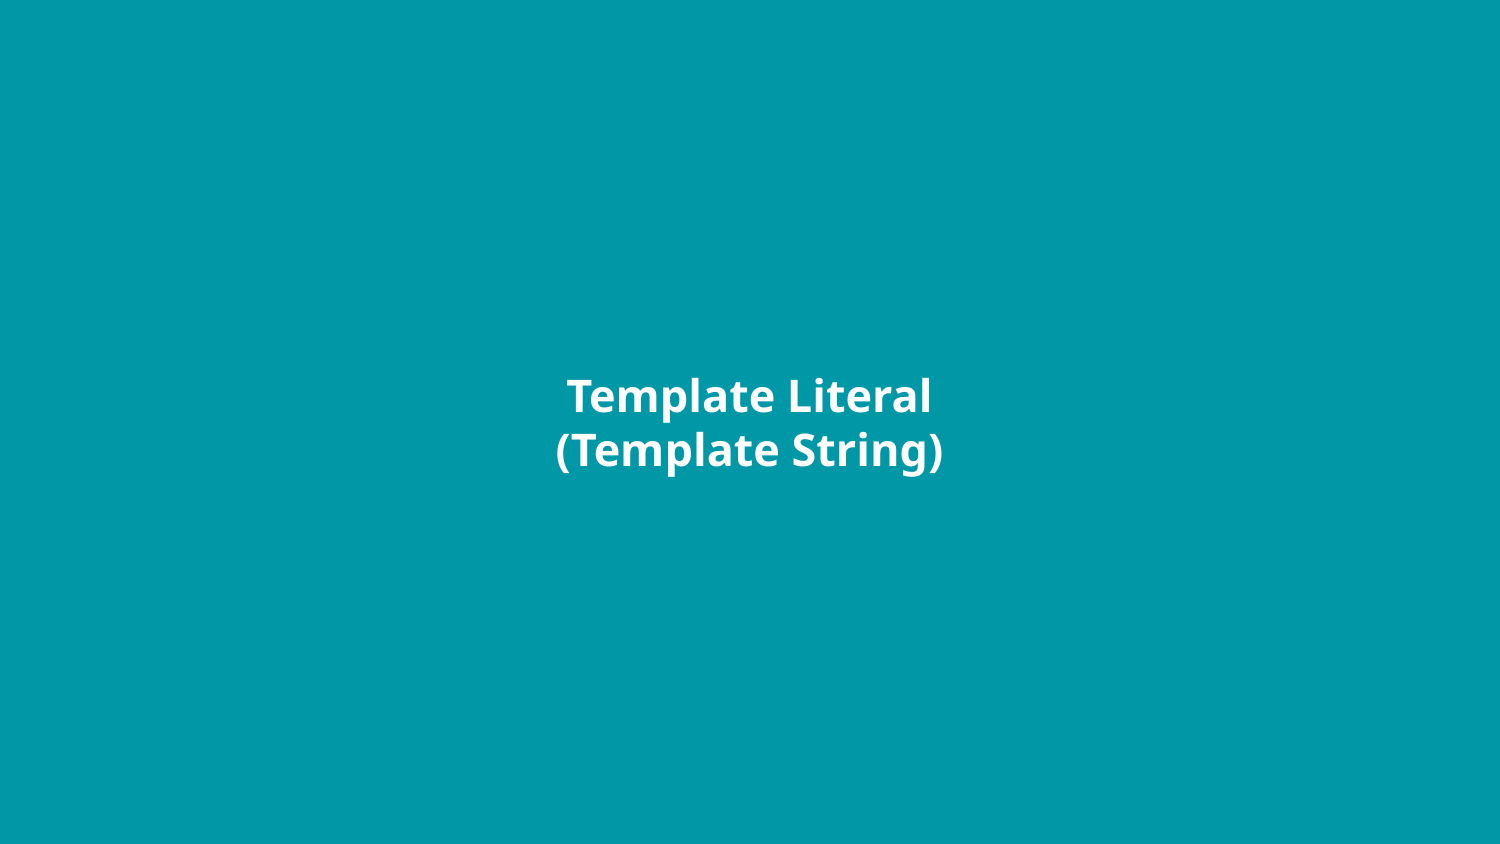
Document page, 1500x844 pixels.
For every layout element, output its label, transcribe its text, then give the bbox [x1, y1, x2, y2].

title Template Literal (Template String) [150, 352, 1350, 491]
